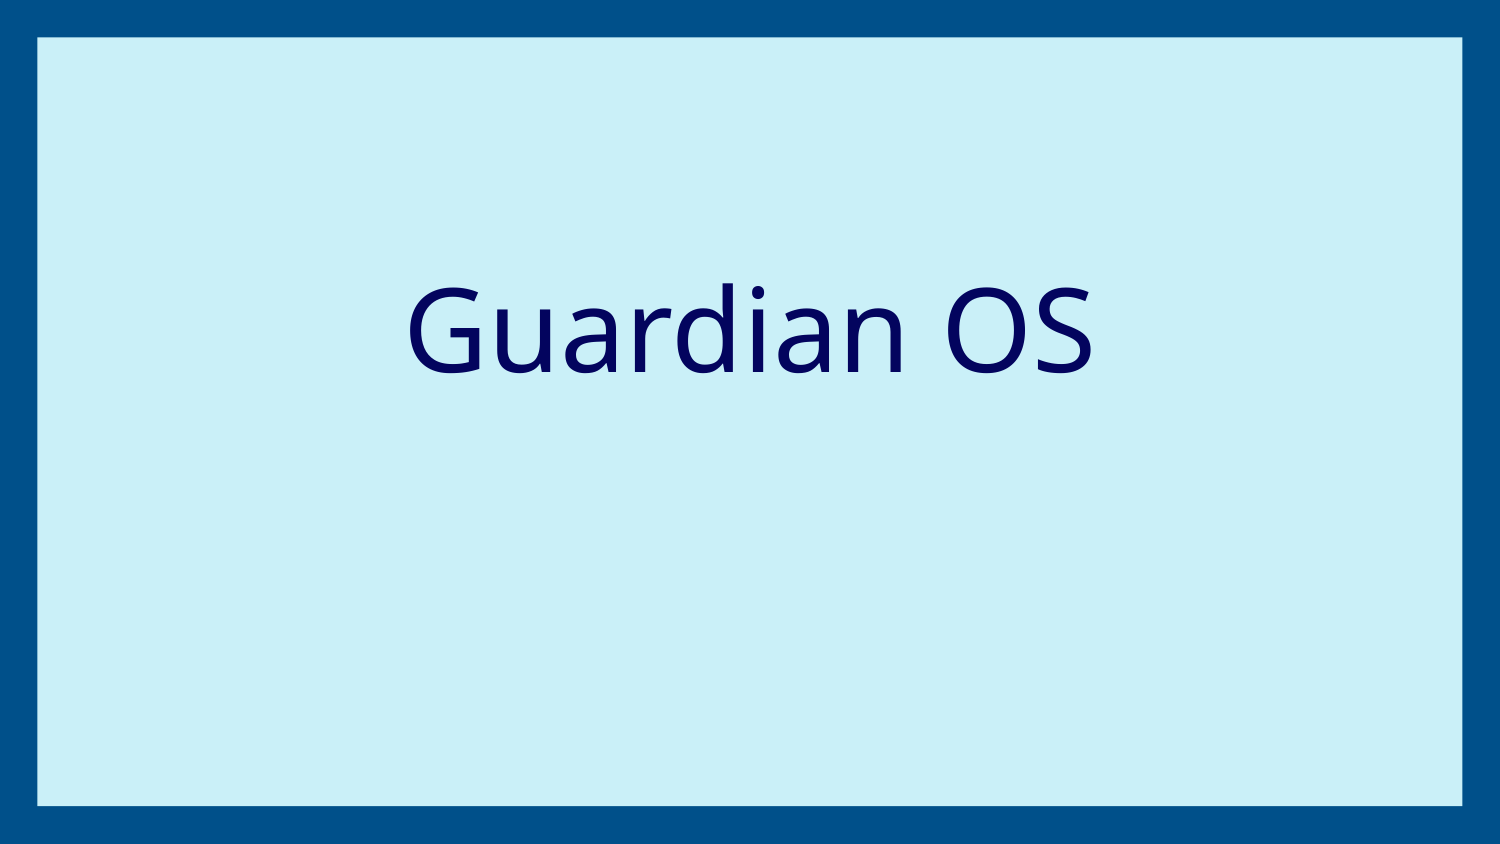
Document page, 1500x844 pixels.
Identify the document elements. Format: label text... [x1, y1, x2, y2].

title Guardian OS [204, 267, 1296, 529]
